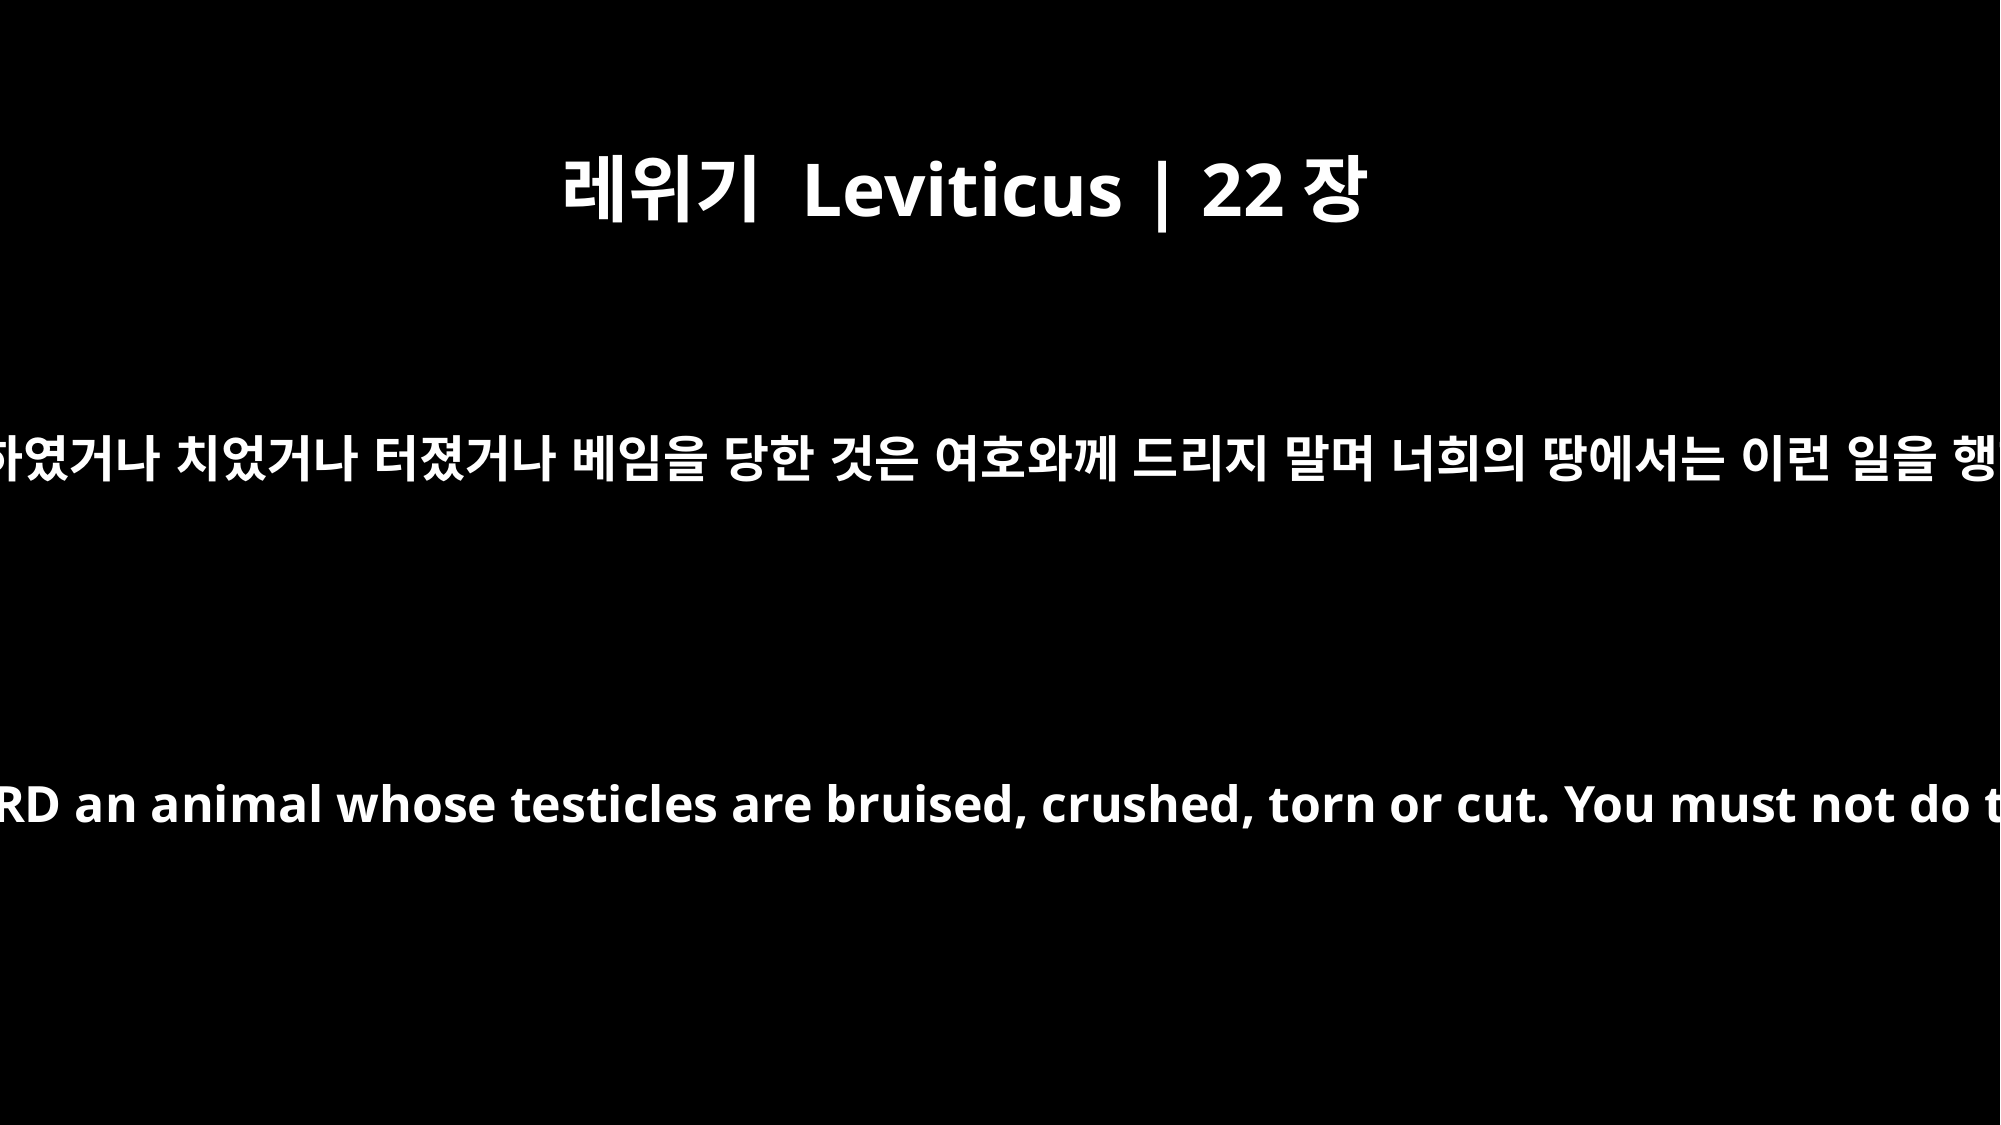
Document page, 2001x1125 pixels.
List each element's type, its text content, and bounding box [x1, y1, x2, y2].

text_box You must not offer to the LORD an animal whose testicles are bruised, crushed, torn or cut. You must not do this in your own land, [0, 764, 2000, 840]
text_box 레위기 Leviticus | 22장 [546, 136, 1386, 239]
text_box 24 너희는 고환이 상하였거나 치었거나 터졌거나 베임을 당한 것은 여호와께 드리지 말며 너희의 땅에서는 이런 일을 행하지도 말지며 [0, 359, 2000, 495]
